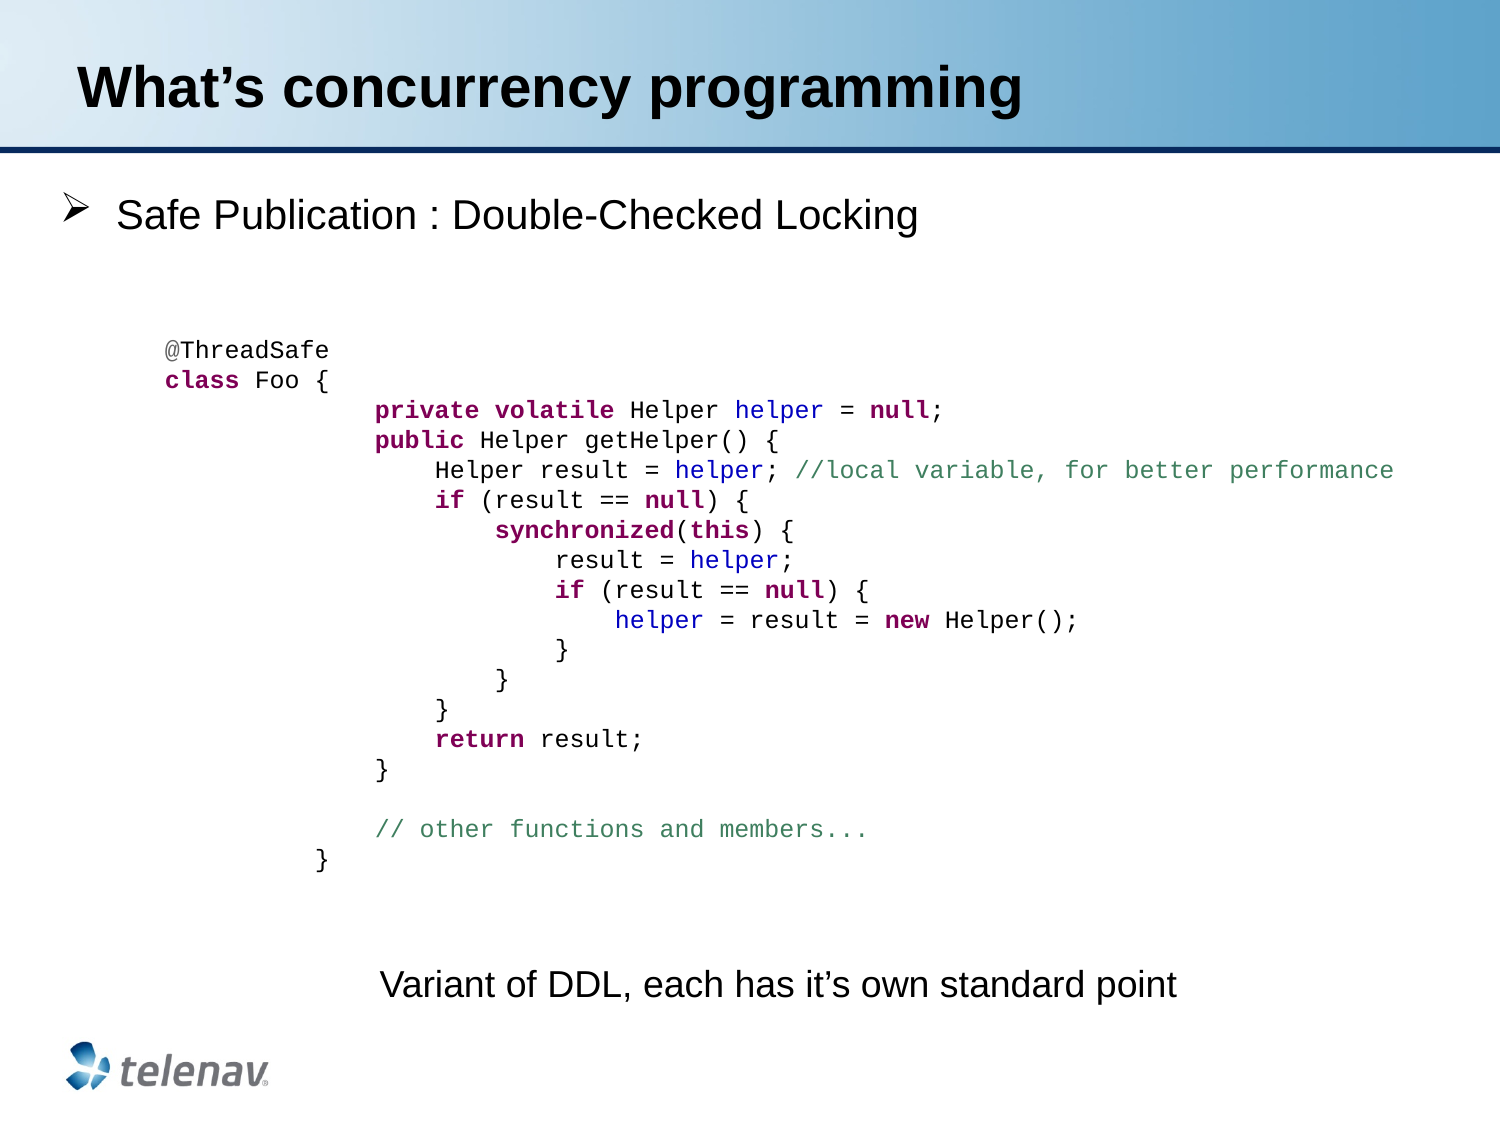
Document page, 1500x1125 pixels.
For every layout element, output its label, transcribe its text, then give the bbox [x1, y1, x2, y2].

text_box Variant of DDL, each has it’s own standard point [364, 952, 1193, 1012]
picture [62, 1037, 271, 1094]
list Safe Publication : Double-Checked Locking [52, 880, 1451, 1013]
title What’s concurrency programming [62, 37, 1413, 131]
list Safe Publication : Double-Checked Locking [52, 187, 1451, 326]
text_box @ThreadSafe class Foo { private volatile Helper helper = null; public Helper getHelper() { Helper result = helper; //local variable, for better performance if (result == null) { synchronized(this) { result = helper; if (result == null) { helper = result = new Helper(); } } } return result; } // other functions and members... } [0, 326, 1465, 880]
picture [0, 0, 1500, 146]
